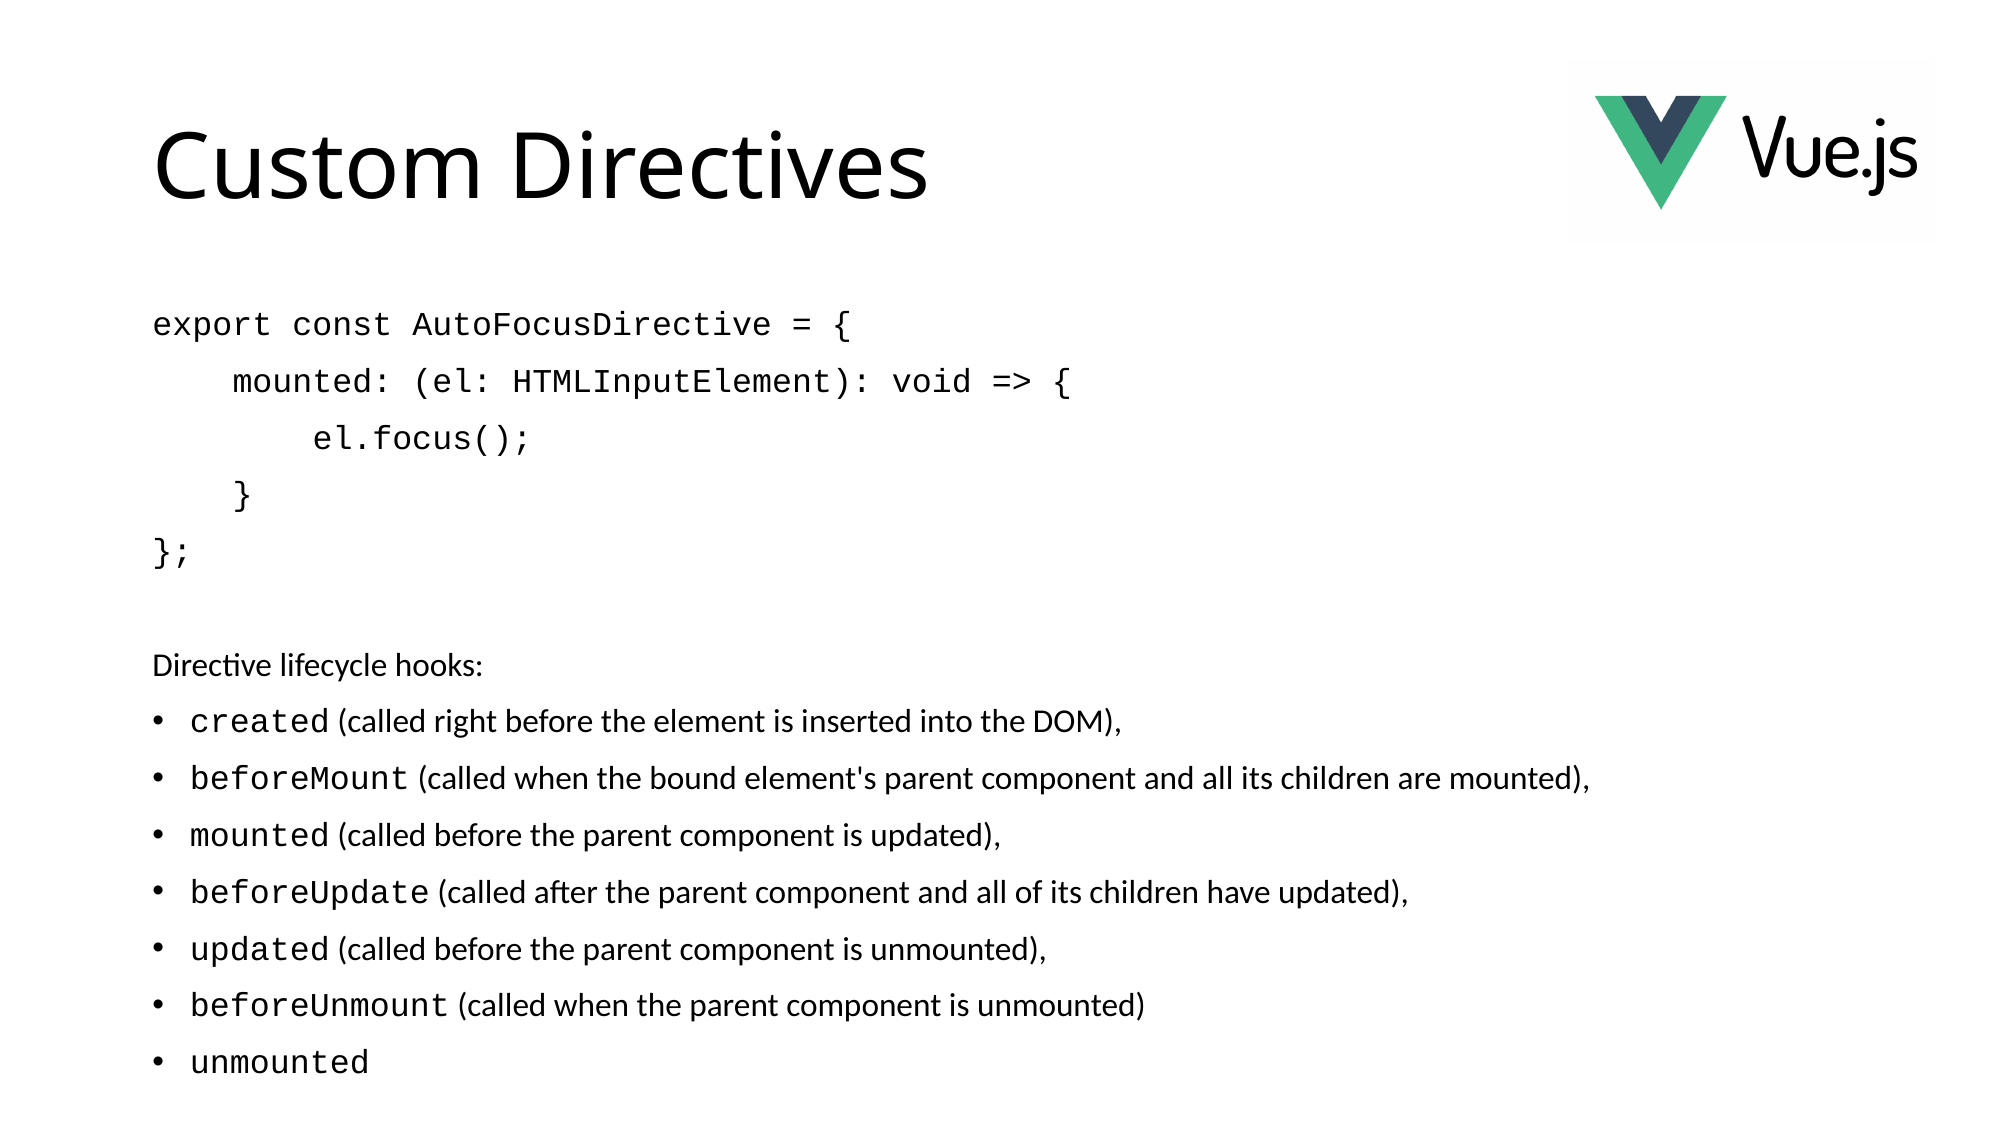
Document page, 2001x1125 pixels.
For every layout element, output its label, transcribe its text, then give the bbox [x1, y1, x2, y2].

title Custom Directives [137, 59, 1863, 278]
list export const AutoFocusDirective = { mounted: (el: HTMLInputElement): void => { el.focus(); } }; Directive lifecycle hooks: created (called right before the element is inserted into the DOM), beforeMount (called when the bound element's parent component and all its children are mounted), mounted (called before the parent component is updated), beforeUpdate (called after the parent component and all of its children have updated), updated (called before the parent component is unmounted), beforeUnmount (called when the parent component is unmounted) unmounted [137, 299, 1863, 1014]
picture [1566, 59, 1936, 244]
